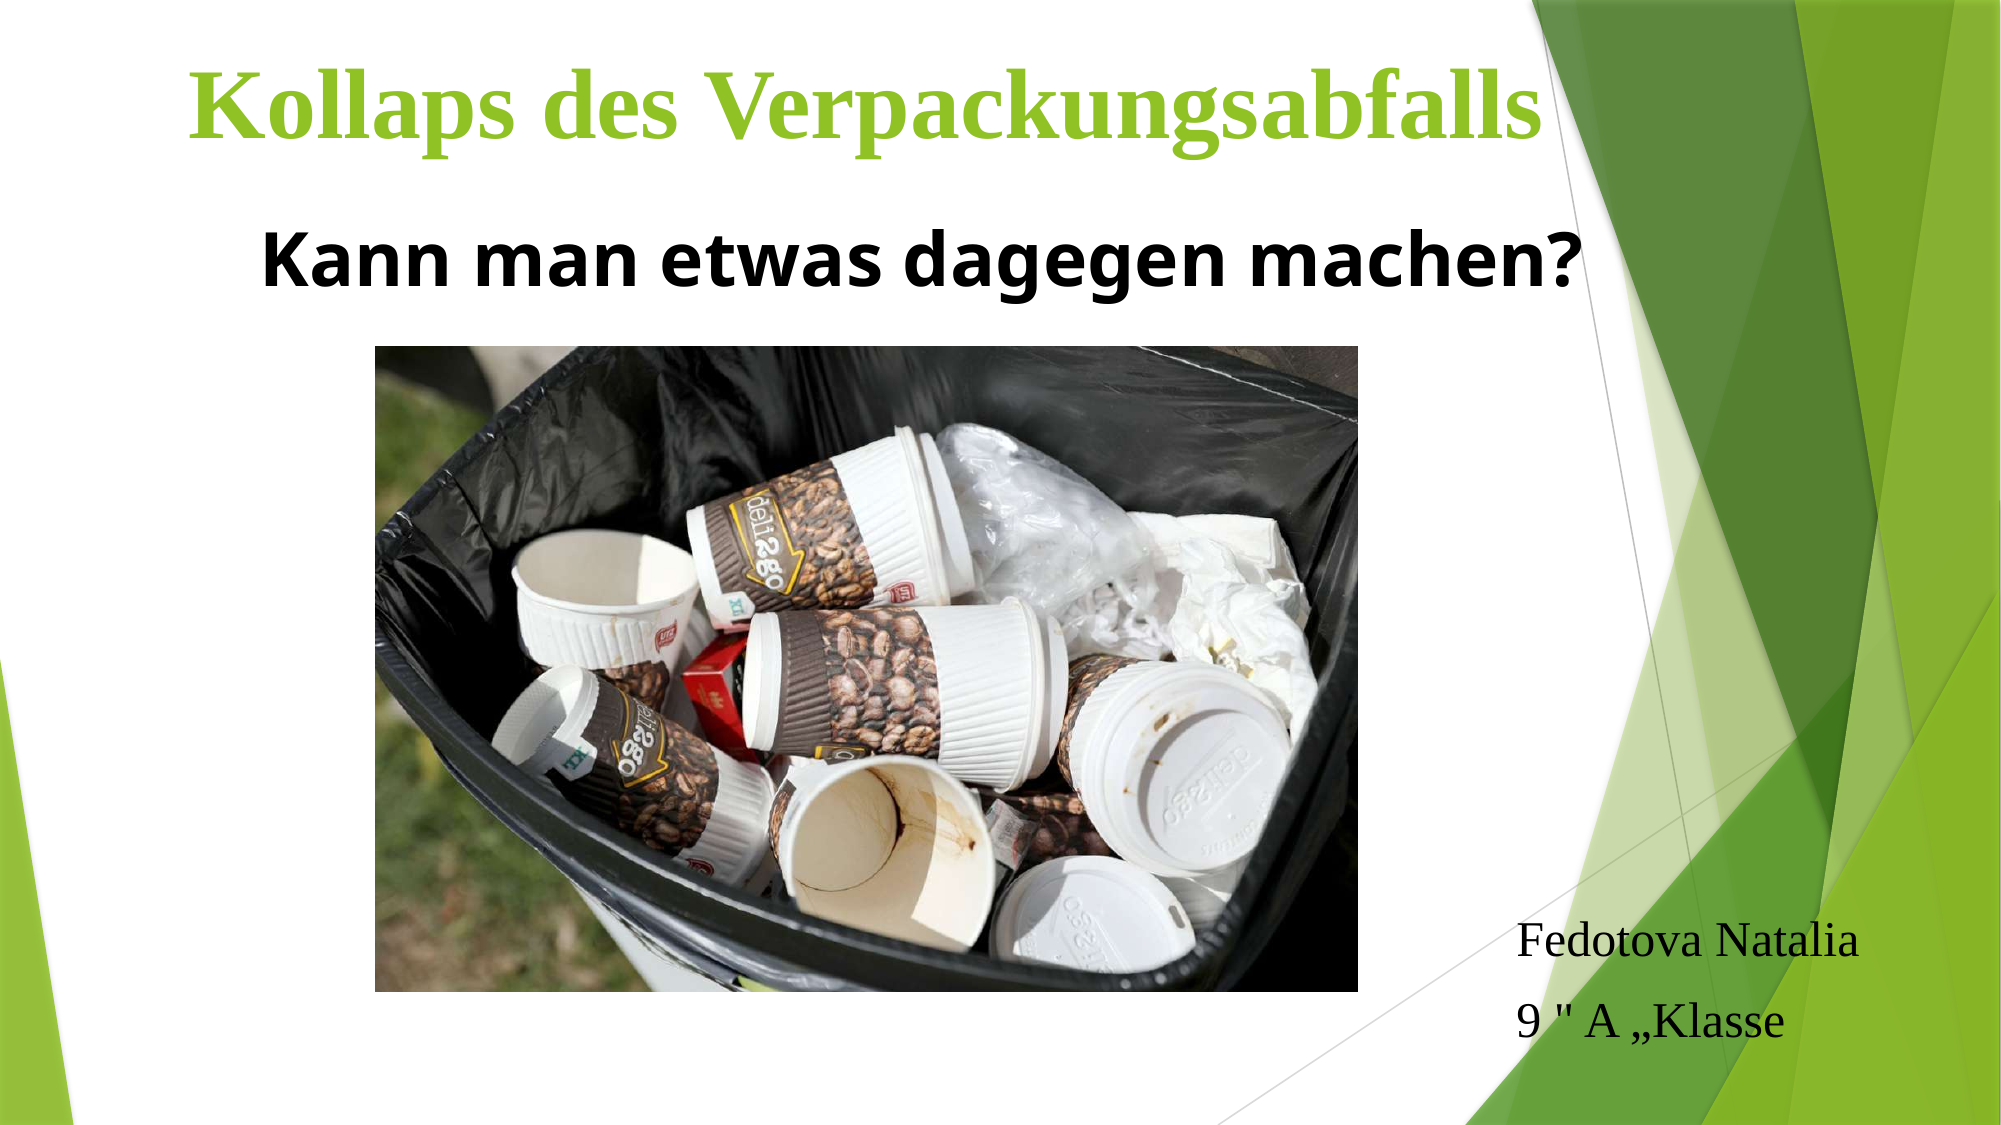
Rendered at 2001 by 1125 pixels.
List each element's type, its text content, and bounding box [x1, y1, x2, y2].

text_box Kann man etwas dagegen machen? [244, 204, 1599, 310]
title Kollaps des Verpackungsabfalls [104, 30, 1629, 301]
picture [374, 345, 1359, 993]
subtitle Fedotova Natalia 9 " A „Klasse [1501, 899, 2000, 1091]
